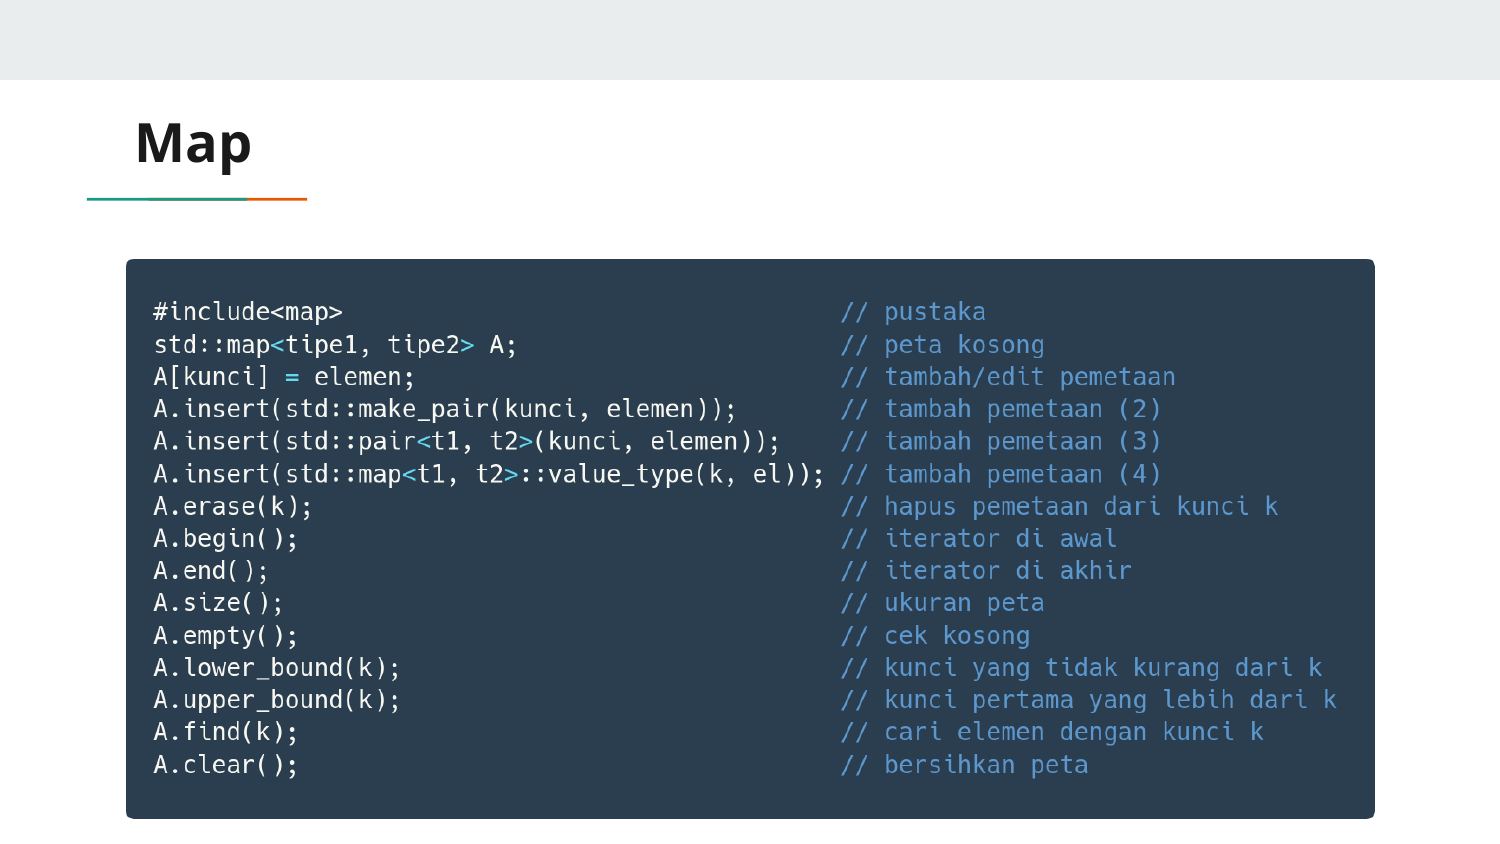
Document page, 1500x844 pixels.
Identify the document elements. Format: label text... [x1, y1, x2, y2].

title Map [119, 93, 1381, 181]
picture [101, 233, 1399, 844]
